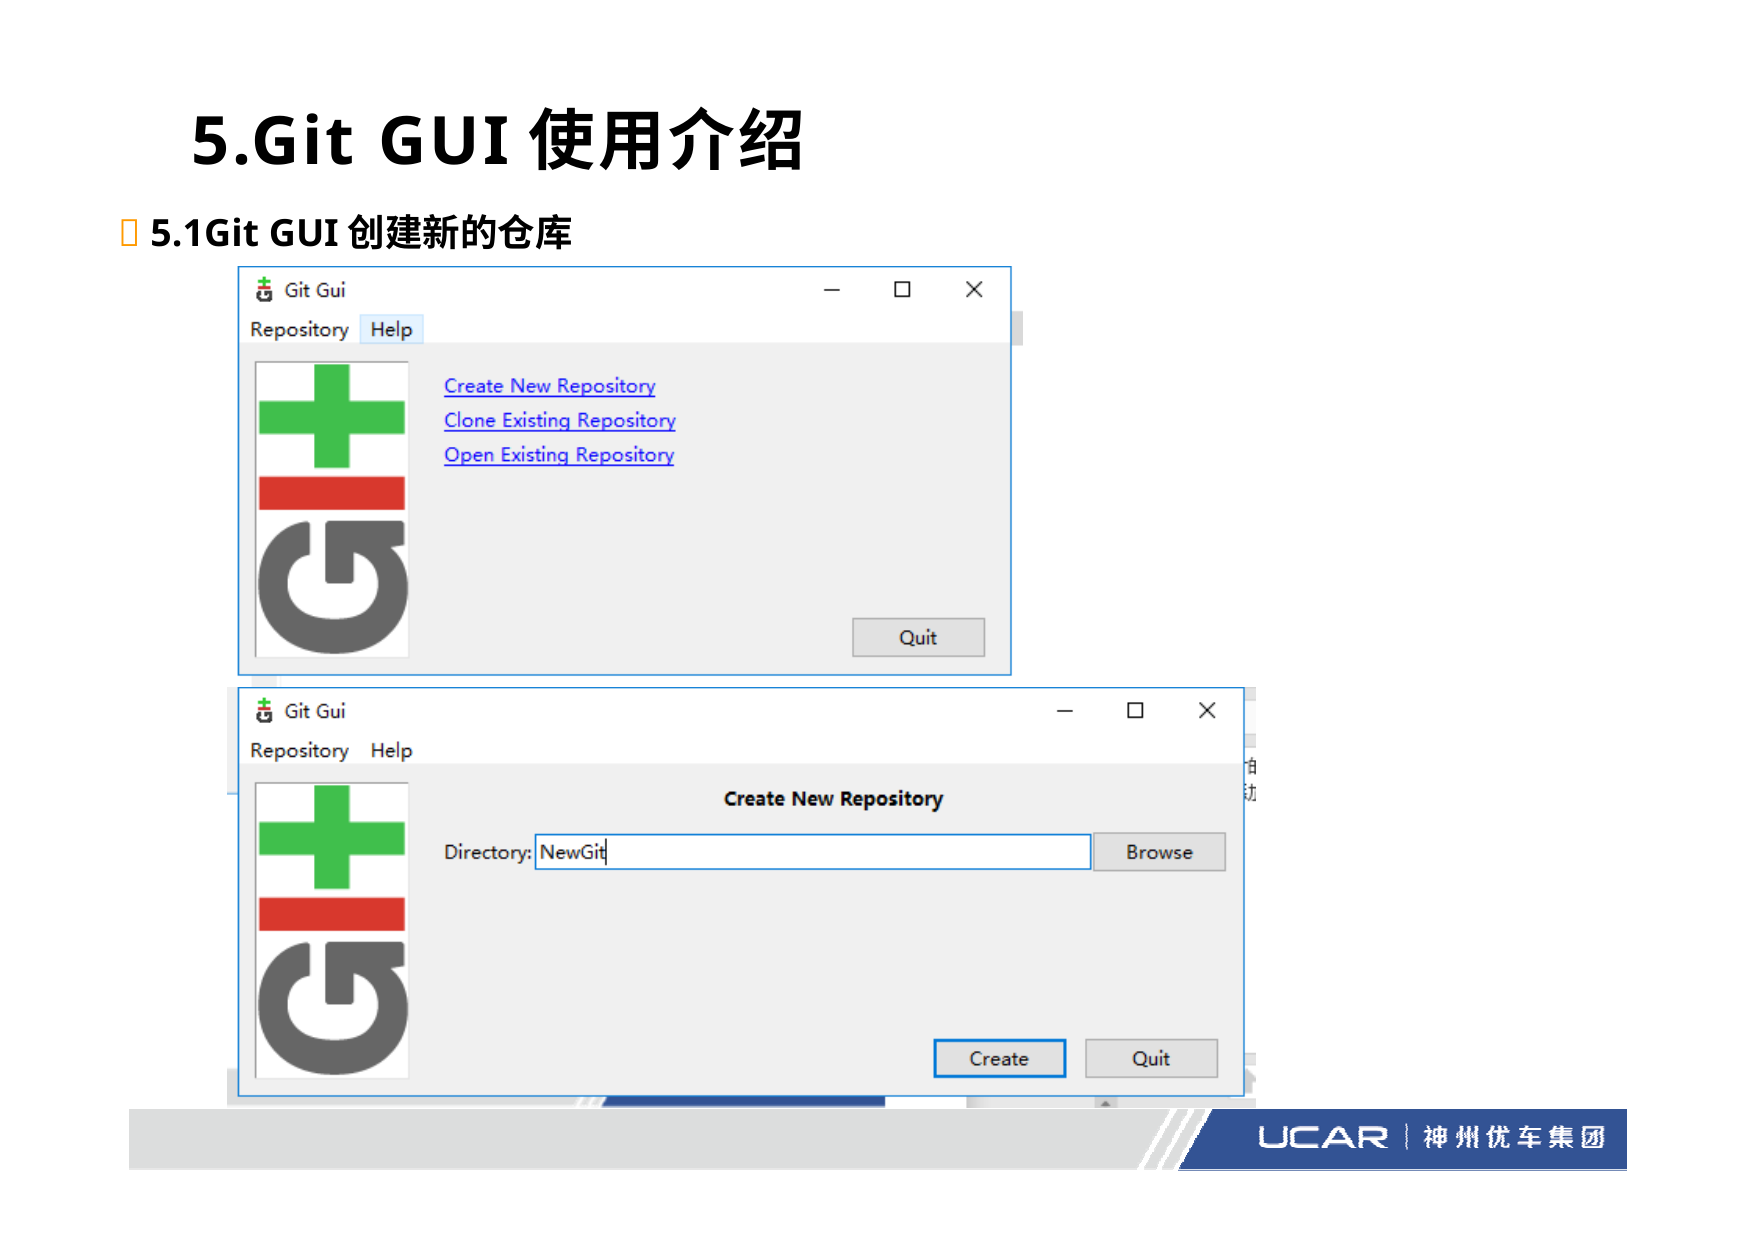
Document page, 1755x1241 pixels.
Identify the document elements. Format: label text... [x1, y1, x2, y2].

title 5.Git GUI使用介绍 [188, 96, 1092, 201]
picture [127, 266, 1627, 1173]
text_box  5.1Git GUI创建新的仓库 [86, 201, 1668, 351]
